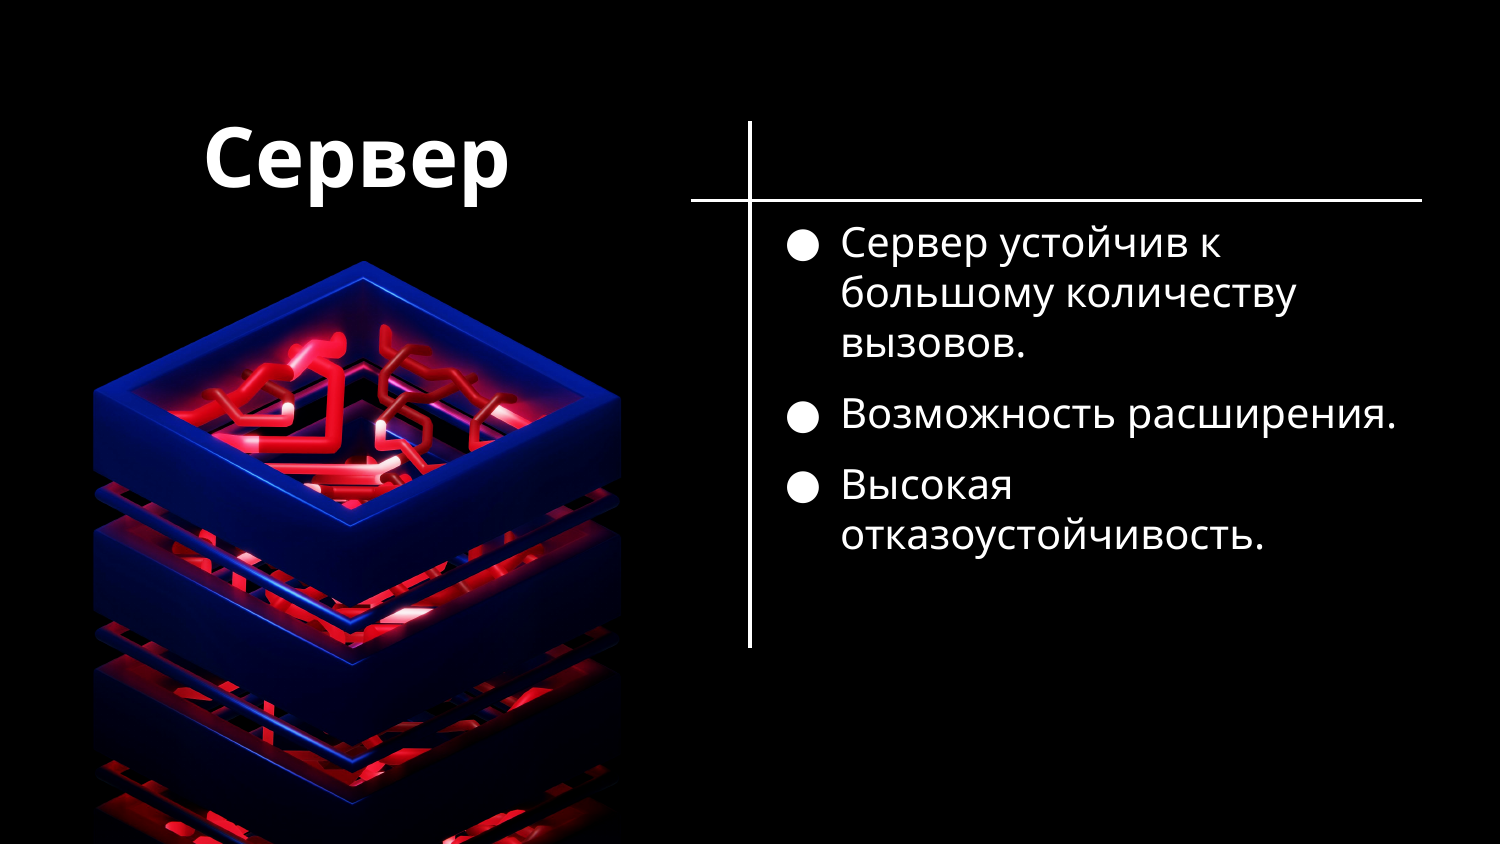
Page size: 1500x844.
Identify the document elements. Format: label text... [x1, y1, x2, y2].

picture [35, 220, 679, 844]
title Сервер [167, 89, 547, 219]
list Сервер устойчив к большому количеству вызовов. Возможность расширения. Высокая отказоустойчивость. [750, 200, 1430, 762]
